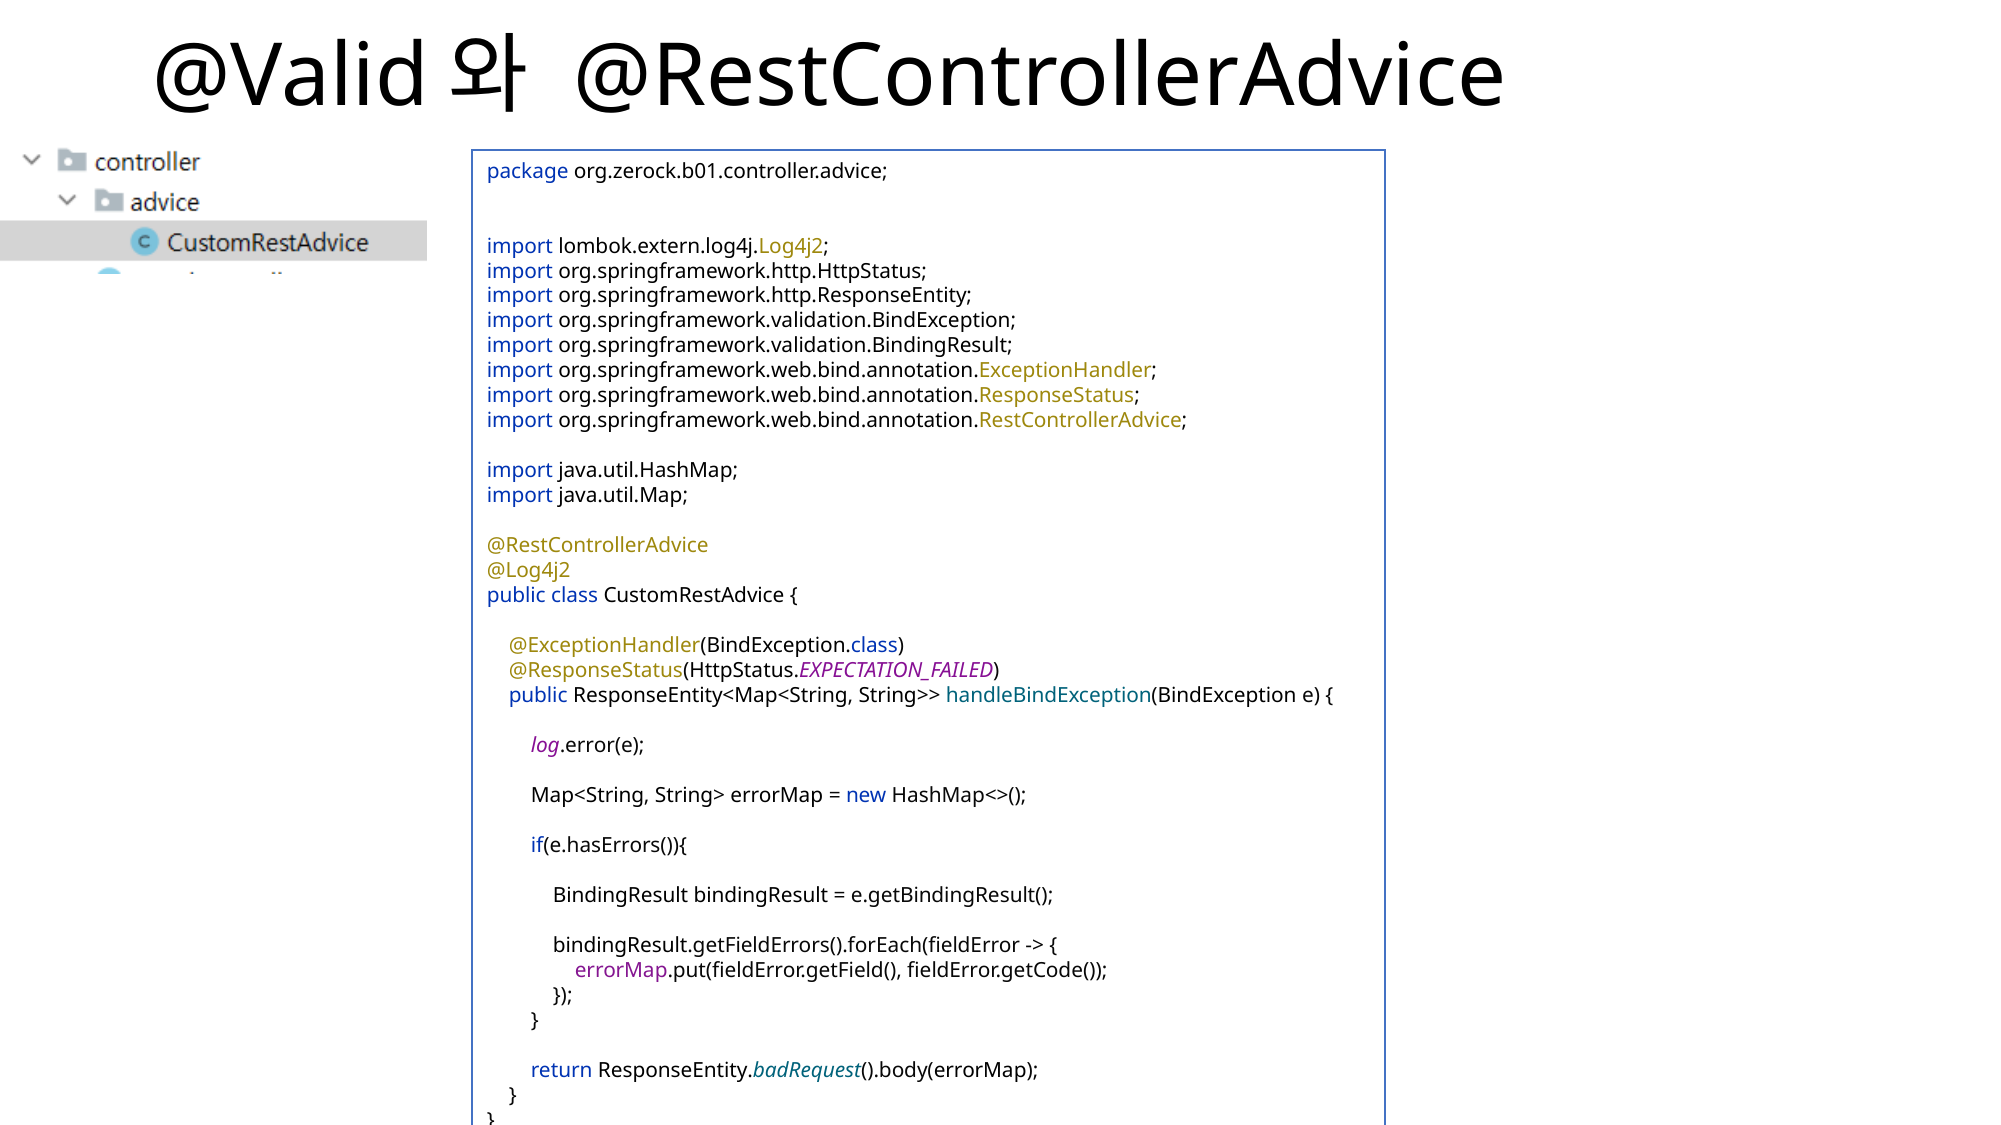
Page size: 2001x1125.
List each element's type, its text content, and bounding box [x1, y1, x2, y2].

picture [0, 145, 427, 274]
text_box package org.zerock.b01.controller.advice; import lombok.extern.log4j.Log4j2; import org.springframework.http.HttpStatus; import org.springframework.http.ResponseEntity; import org.springframework.validation.BindException; import org.springframework.validation.BindingResult; import org.springframework.web.bind.annotation.ExceptionHandler; import org.springframework.web.bind.annotation.ResponseStatus; import org.springframework.web.bind.annotation.RestControllerAdvice; import java.util.HashMap; import java.util.Map; @RestControllerAdvice @Log4j2 public class CustomRestAdvice { @ExceptionHandler(BindException.class) @ResponseStatus(HttpStatus.EXPECTATION_FAILED) public ResponseEntity<Map<String, String>> handleBindException(BindException e) { log.error(e); Map<String, String> errorMap = new HashMap<>(); if(e.hasErrors()){ BindingResult bindingResult = e.getBindingResult(); bindingResult.getFieldErrors().forEach(fieldError -> { errorMap.put(fieldError.getField(), fieldError.getCode()); }); } return ResponseEntity.badRequest().body(errorMap); } } [471, 149, 1386, 1125]
title @Valid와 @RestControllerAdvice [137, 22, 1863, 132]
